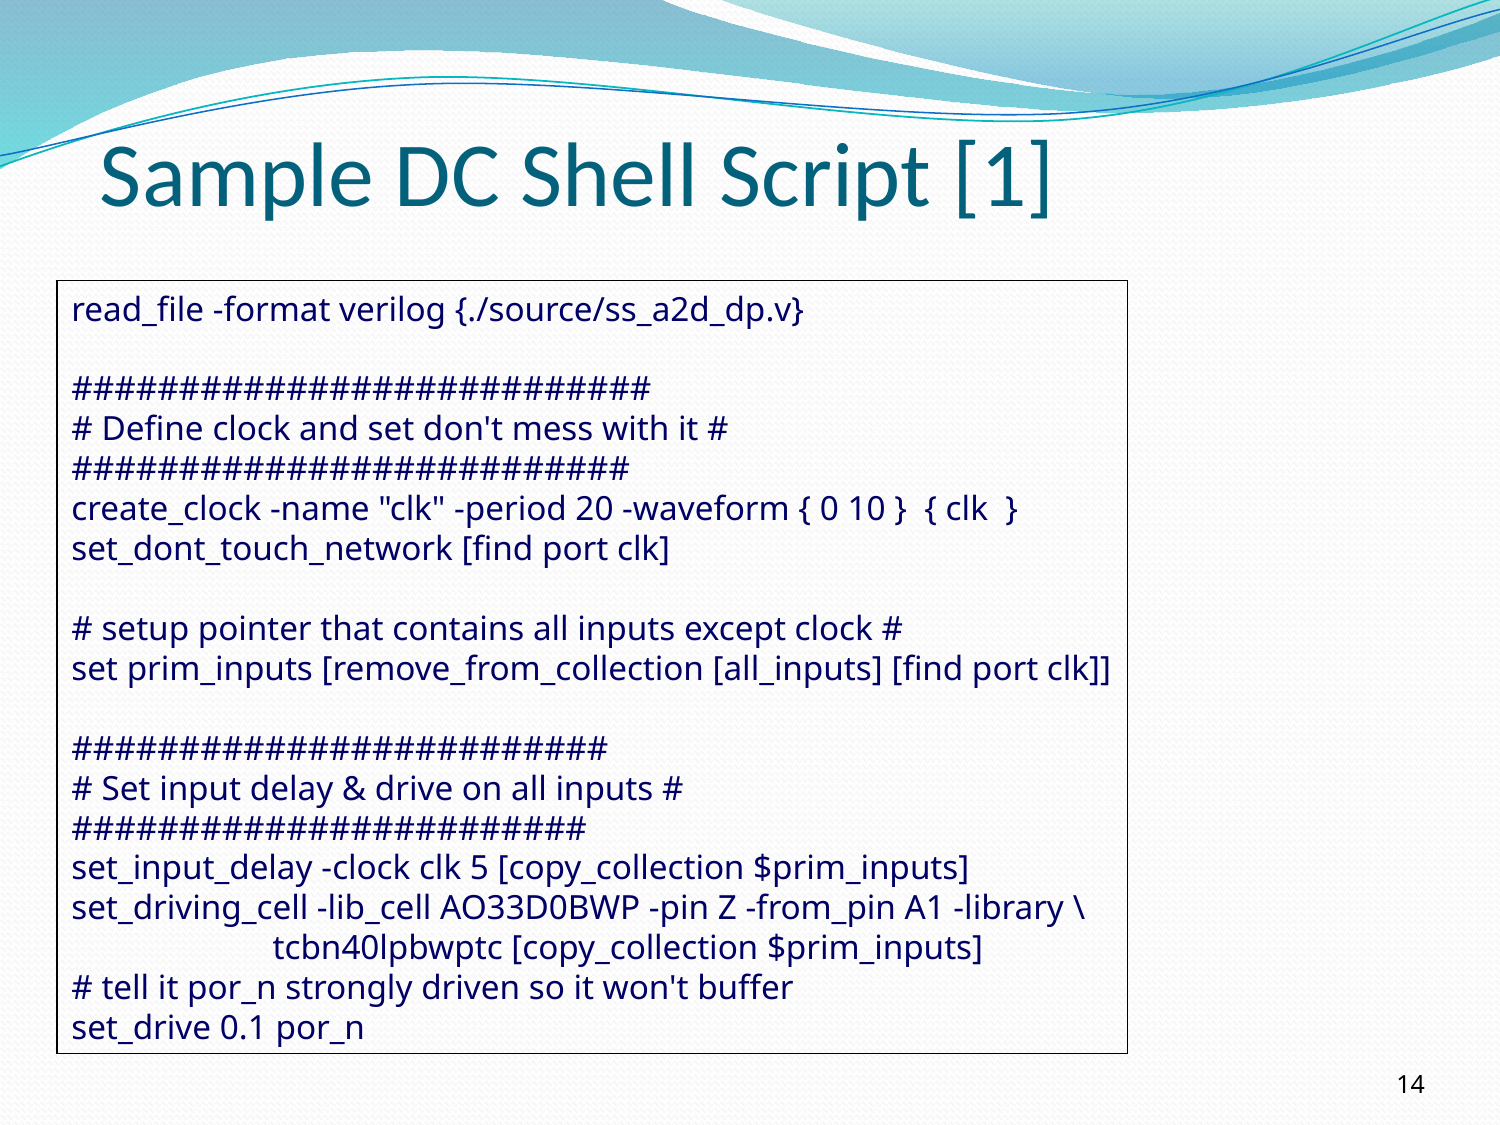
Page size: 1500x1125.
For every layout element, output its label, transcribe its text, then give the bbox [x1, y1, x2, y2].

slide_number 14 [1299, 1042, 1425, 1103]
title Sample DC Shell Script [1] [99, 37, 1450, 225]
text_box read_file -format verilog {./source/ss_a2d_dp.v} ########################### # Define clock and set don't mess with it # ########################## create_clock -name "clk" -period 20 -waveform { 0 10 } { clk } set_dont_touch_network [find port clk] # setup pointer that contains all inputs except clock # set prim_inputs [remove_from_collection [all_inputs] [find port clk]] ######################### # Set input delay & drive on all inputs # ######################## set_input_delay -clock clk 5 [copy_collection $prim_inputs] set_driving_cell -lib_cell AO33D0BWP -pin Z -from_pin A1 -library \ tcbn40lpbwptc [copy_collection $prim_inputs] # tell it por_n strongly driven so it won't buffer set_drive 0.1 por_n [56, 280, 1128, 1054]
